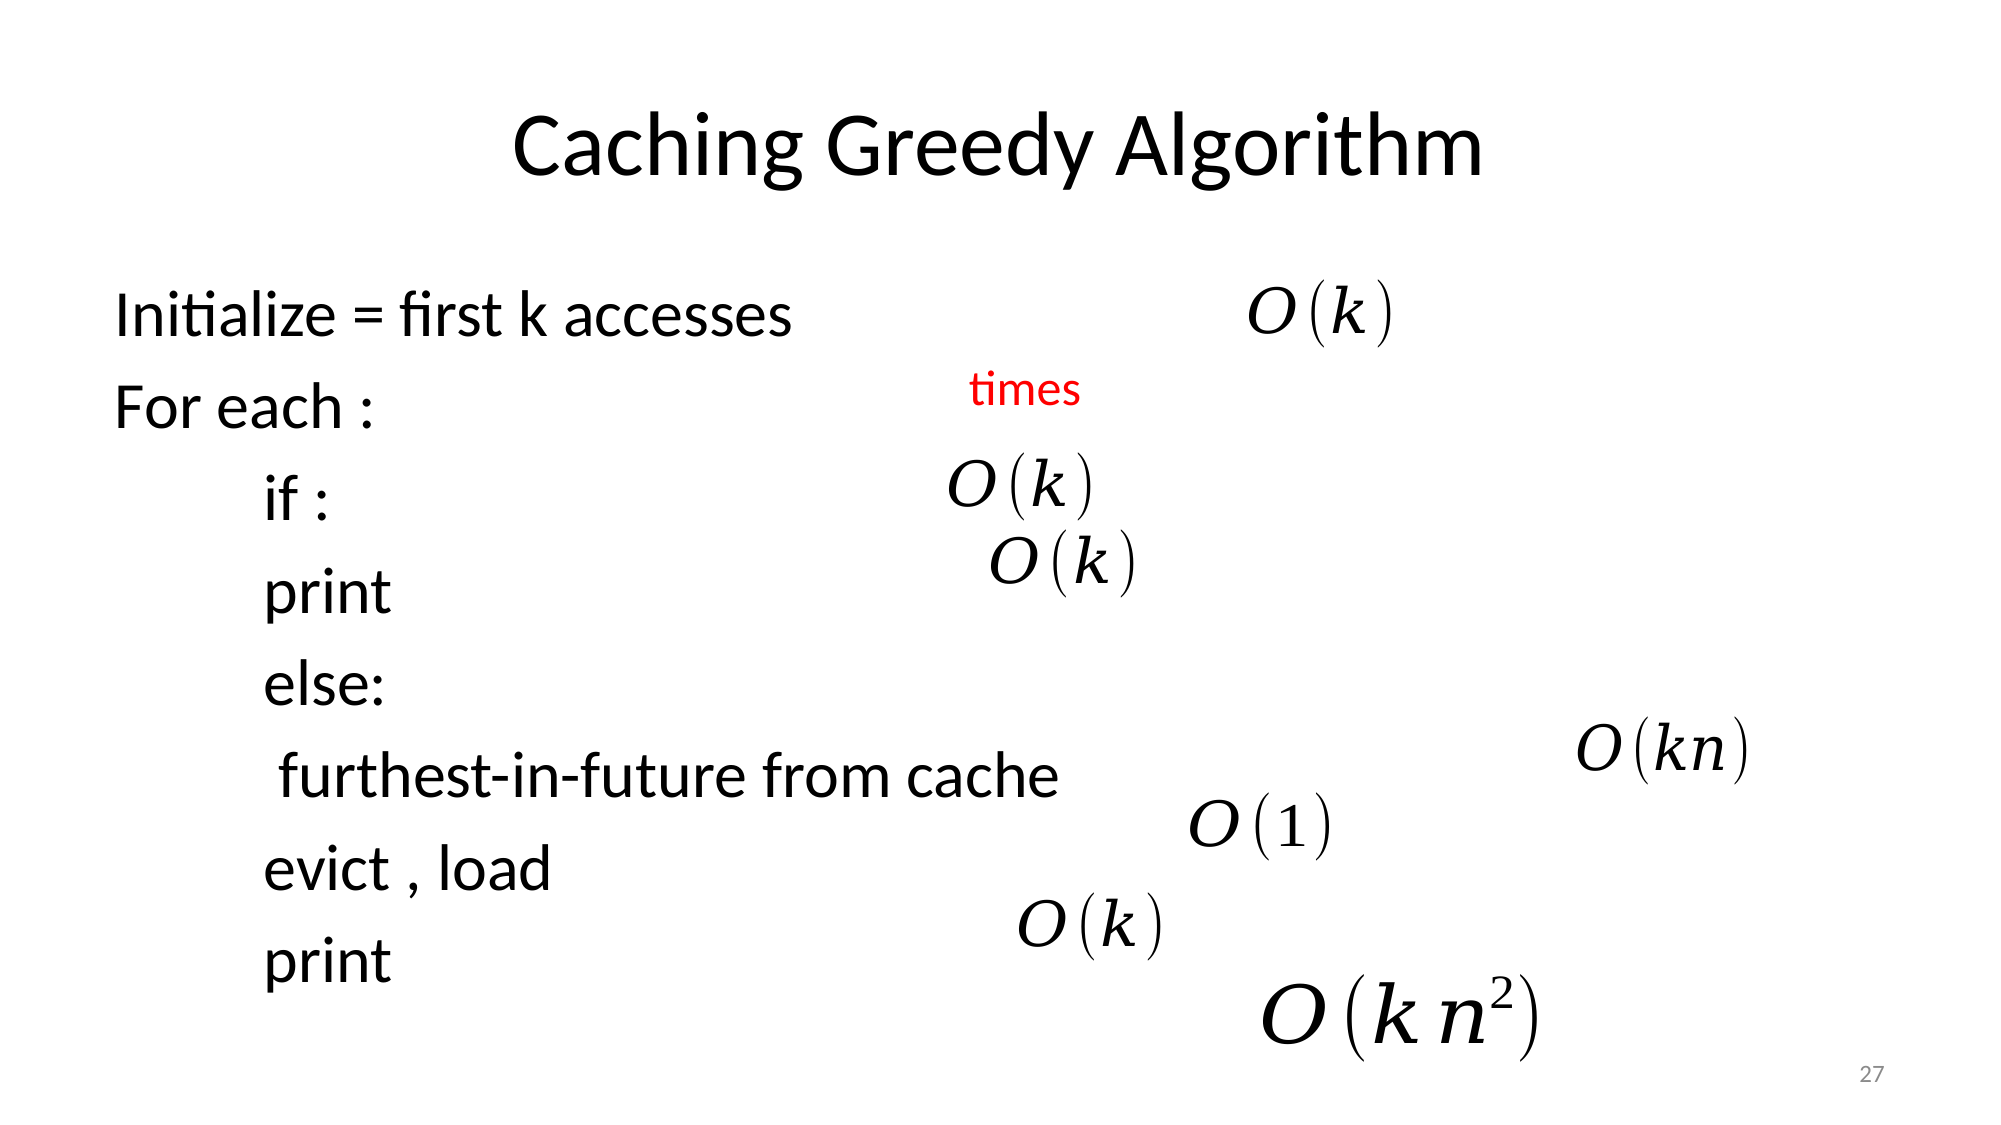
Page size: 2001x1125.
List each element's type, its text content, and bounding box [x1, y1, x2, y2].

slide_number 27 [1433, 1042, 1900, 1103]
title Caching Greedy Algorithm [99, 45, 1900, 233]
